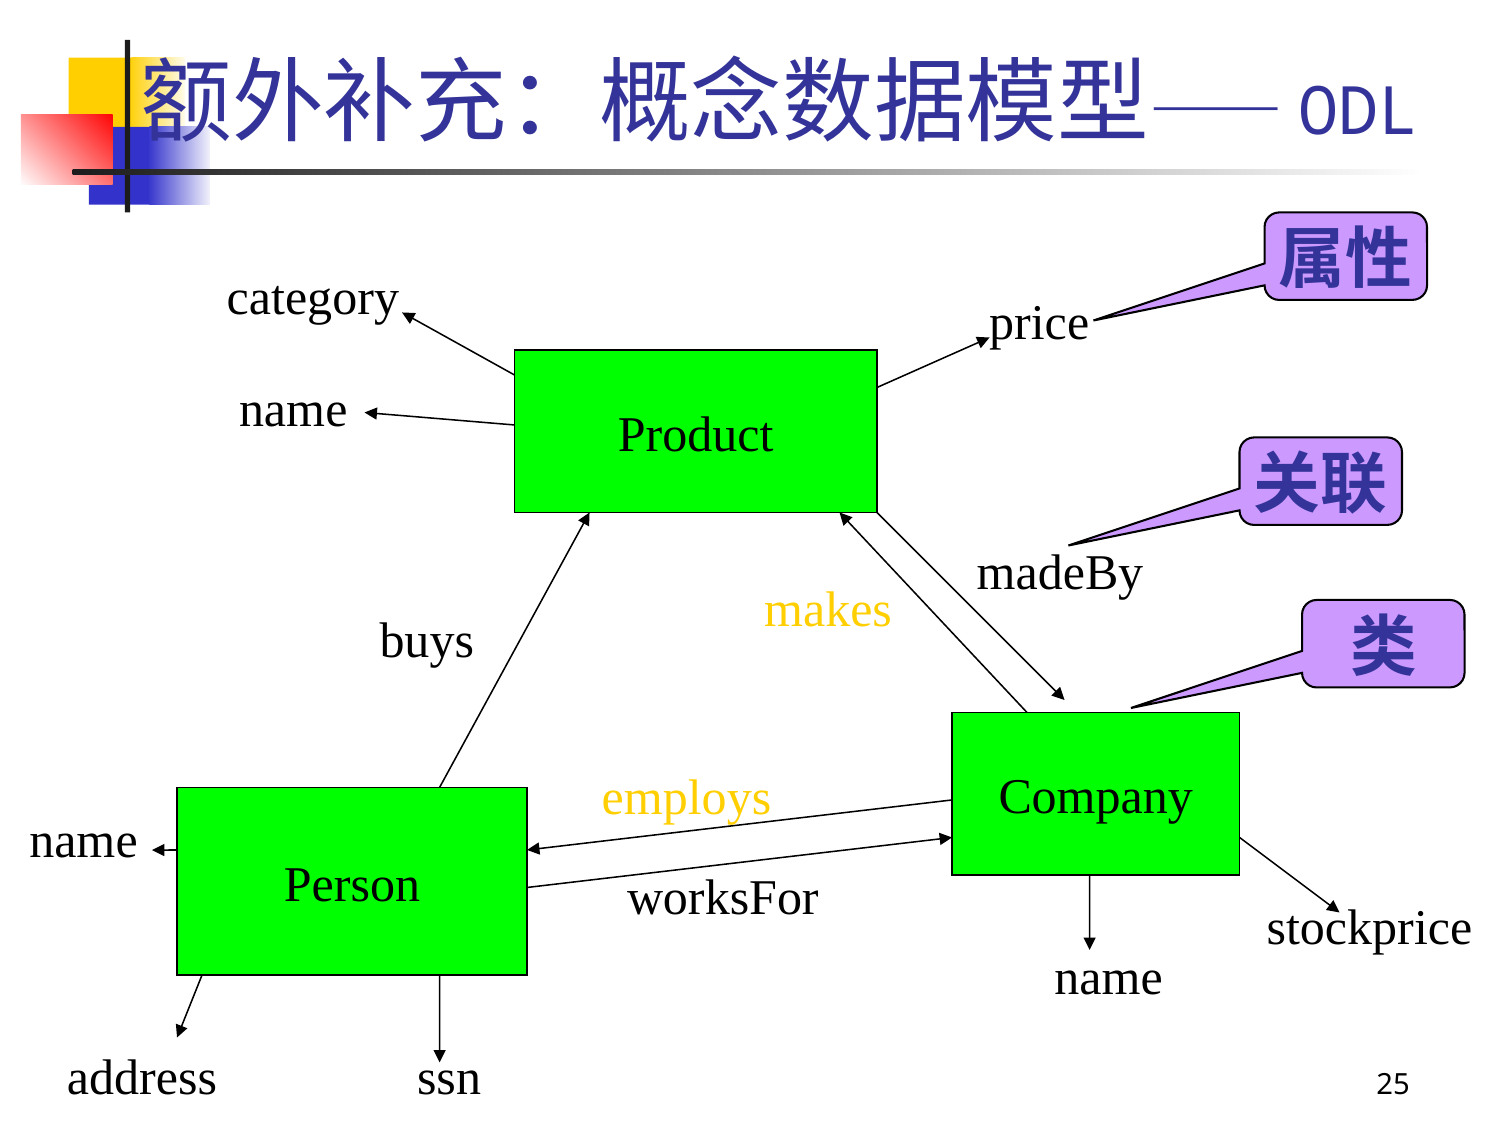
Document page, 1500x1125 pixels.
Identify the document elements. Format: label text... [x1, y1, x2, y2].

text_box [14, 212, 1488, 1113]
title 额外补充：概念数据模型——ODL [112, 34, 1448, 161]
